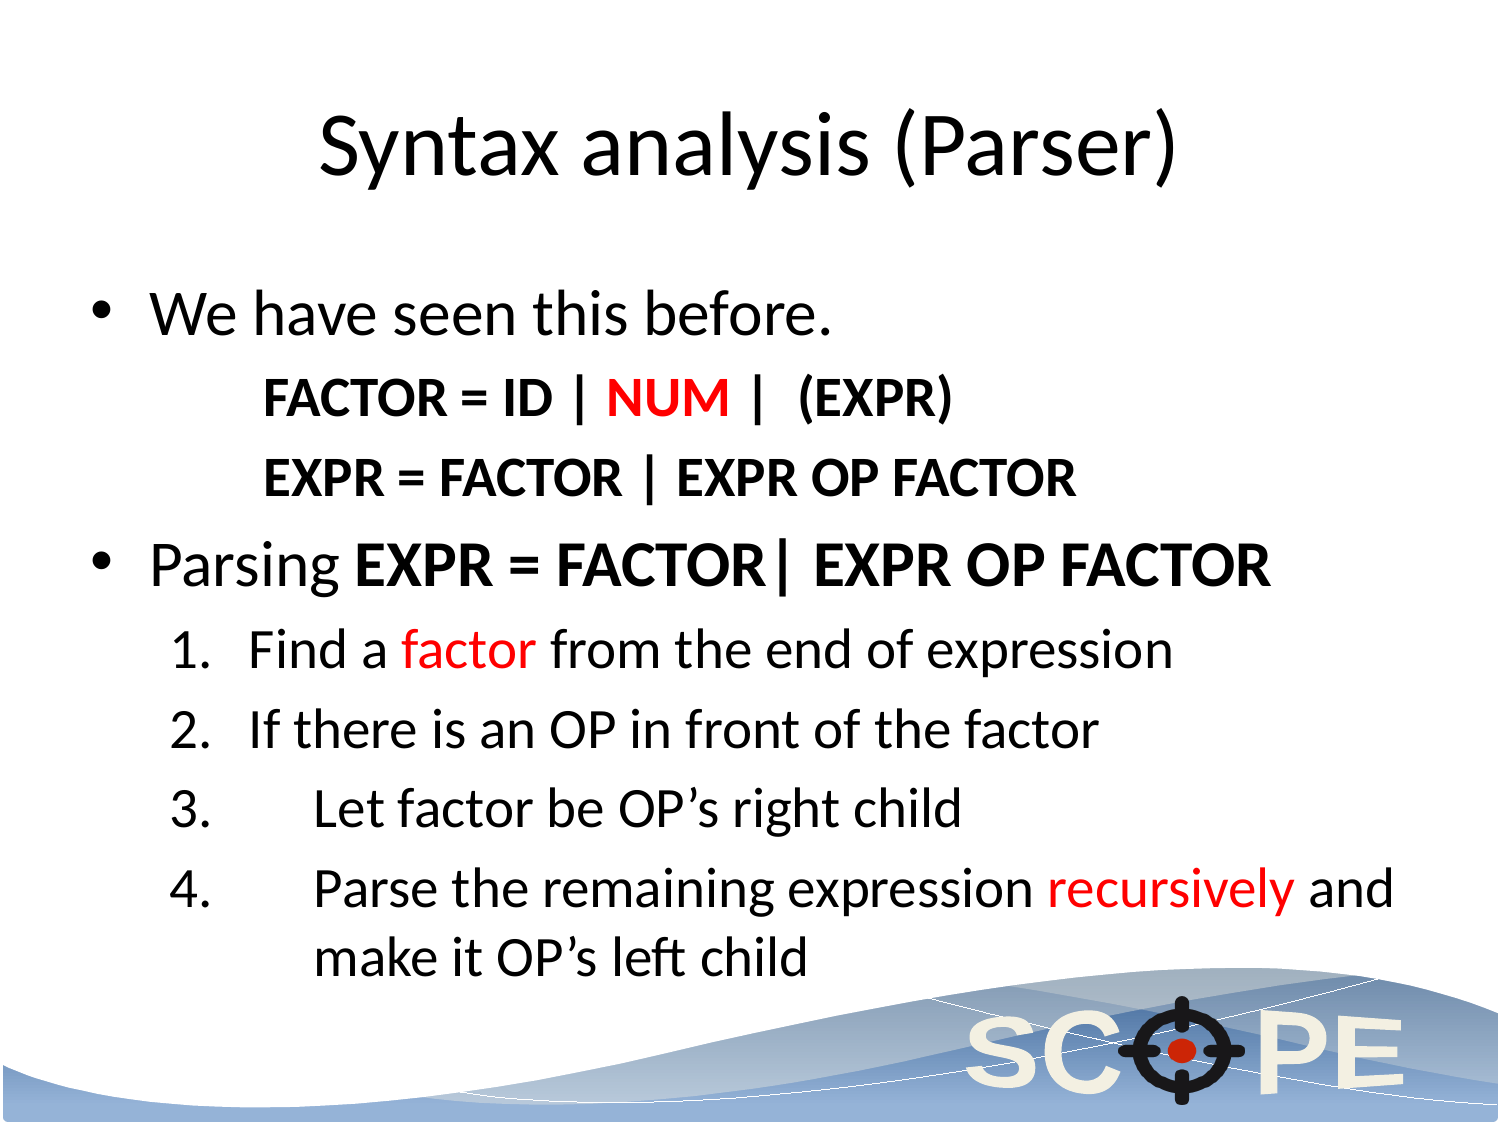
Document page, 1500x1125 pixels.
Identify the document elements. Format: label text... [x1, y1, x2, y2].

list We have seen this before. FACTOR = ID | NUM | (EXPR) EXPR = FACTOR | EXPR OP FACTOR Parsing EXPR = FACTOR| EXPR OP FACTOR Find a factor from the end of expression If there is an OP in front of the factor Let factor be OP’s right child Parse the remaining expression recursively and make it OP’s left child [75, 262, 1425, 1005]
title Syntax analysis (Parser) [75, 45, 1425, 233]
picture [1118, 1005, 1245, 1105]
